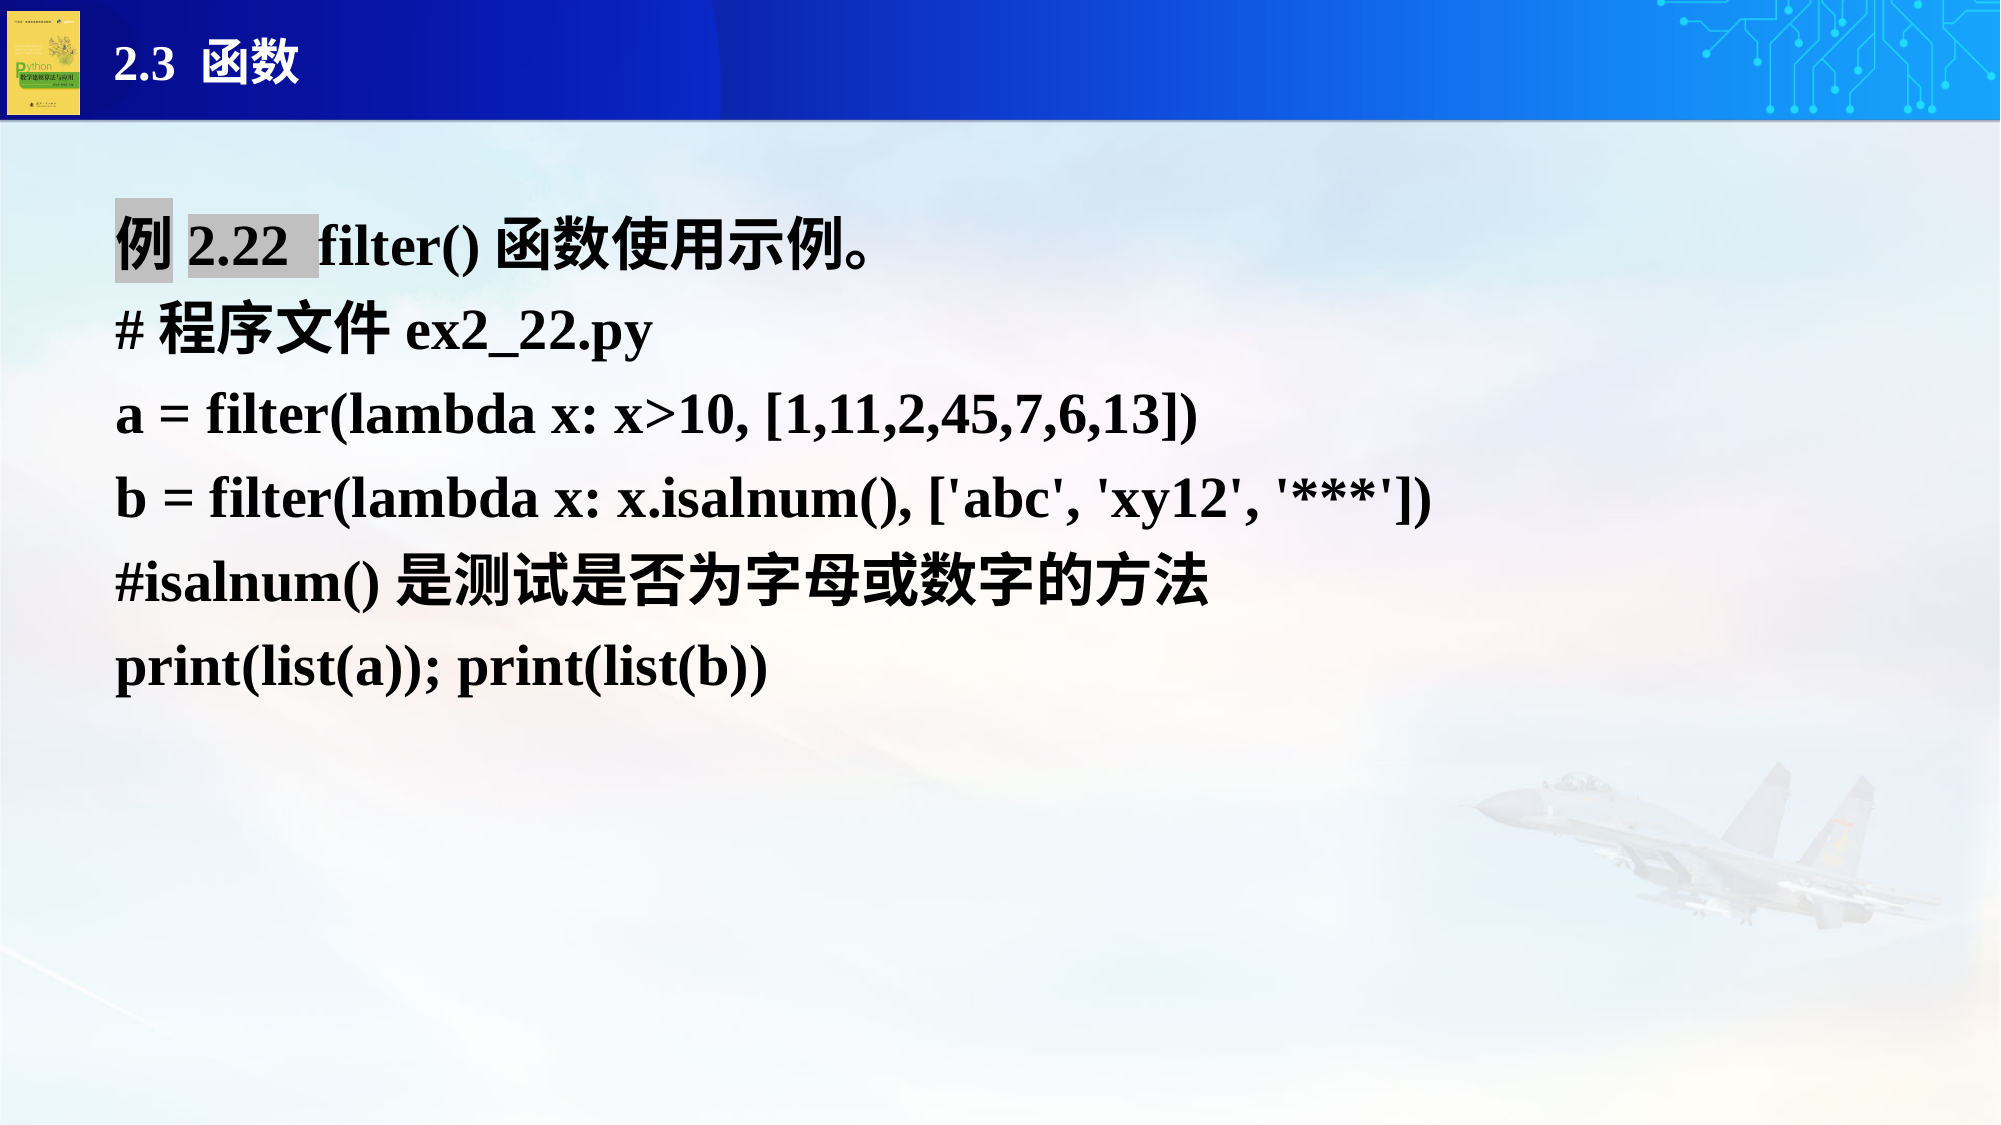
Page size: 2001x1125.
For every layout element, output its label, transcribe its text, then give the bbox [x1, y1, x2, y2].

text_box 例2.22 filter()函数使用示例。 #程序文件ex2_22.py a = filter(lambda x: x>10, [1,11,2,45,7,6,13]) b = filter(lambda x: x.isalnum(), ['abc', 'xy12', '***']) #isalnum()是测试是否为字母或数字的方法 print(list(a)); print(list(b)) [100, 185, 1900, 705]
picture [0, 0, 2000, 1125]
